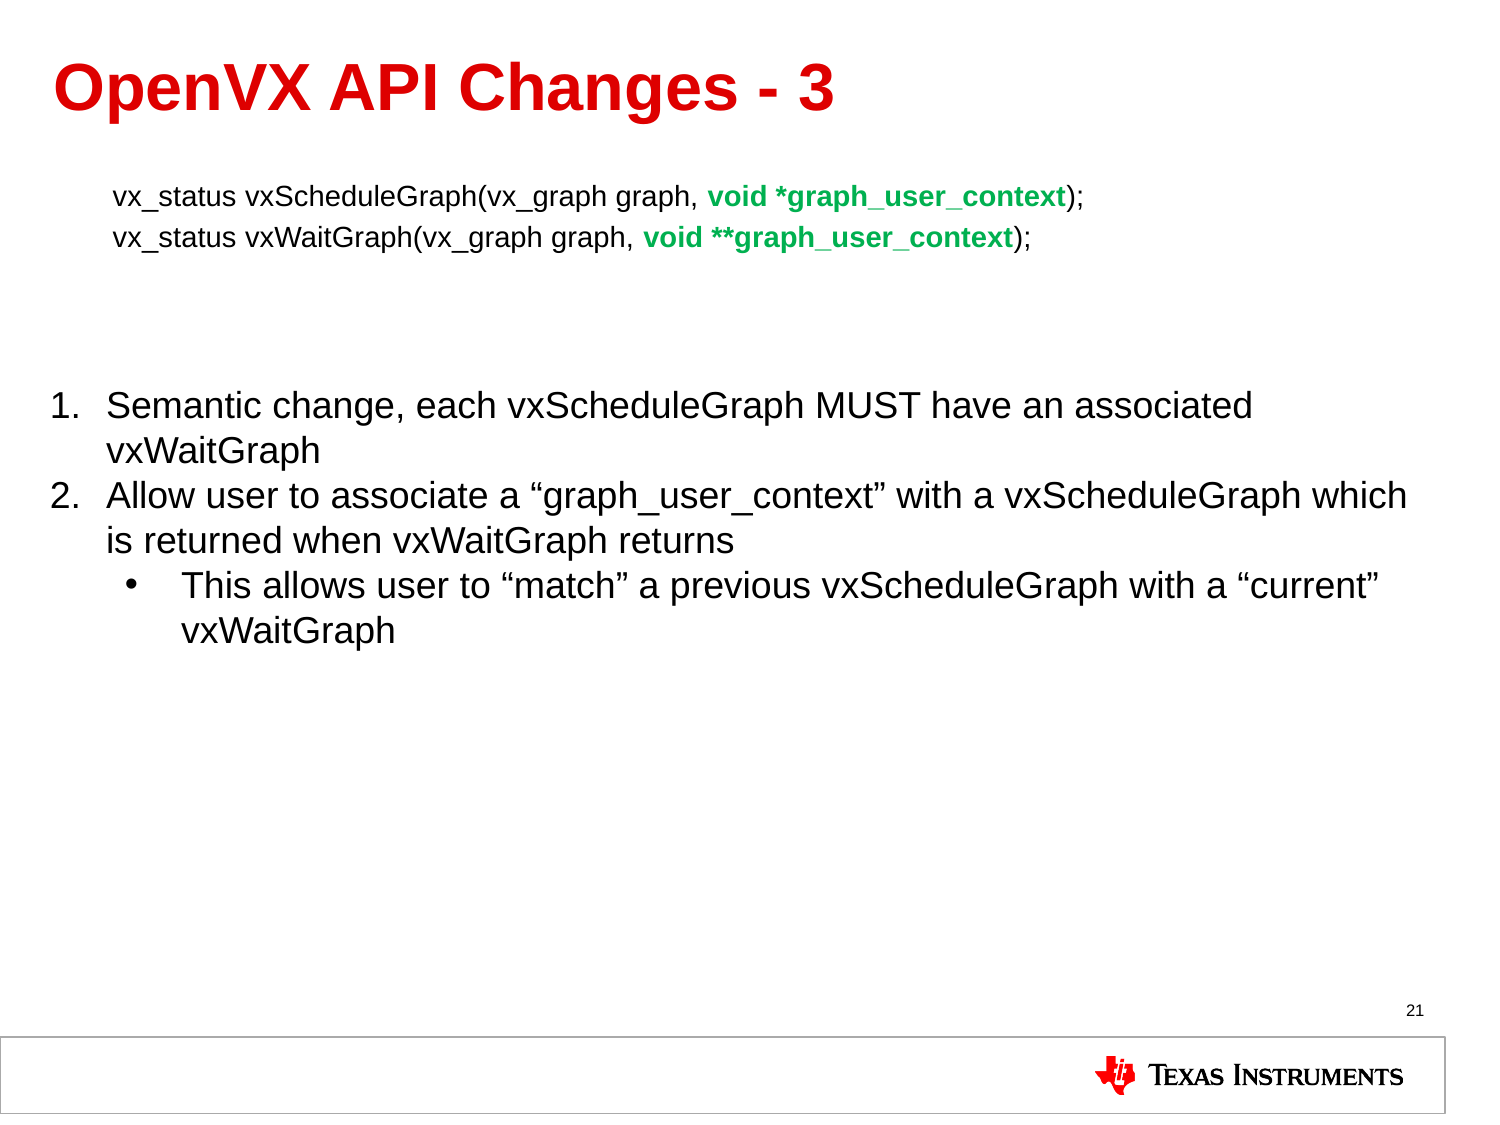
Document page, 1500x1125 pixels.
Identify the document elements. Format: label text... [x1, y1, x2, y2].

list vx_status vxScheduleGraph(vx_graph graph, void *graph_user_context); vx_status vxWaitGraph(vx_graph graph, void **graph_user_context); [41, 169, 1432, 359]
slide_number 21 [1089, 992, 1440, 1027]
picture [1095, 1056, 1403, 1095]
title OpenVX API Changes - 3 [37, 23, 1426, 158]
text_box Semantic change, each vxScheduleGraph MUST have an associated vxWaitGraph Allow user to associate a “graph_user_context” with a vxScheduleGraph which is returned when vxWaitGraph returns This allows user to “match” a previous vxScheduleGraph with a “current” vxWaitGraph [35, 373, 1438, 659]
